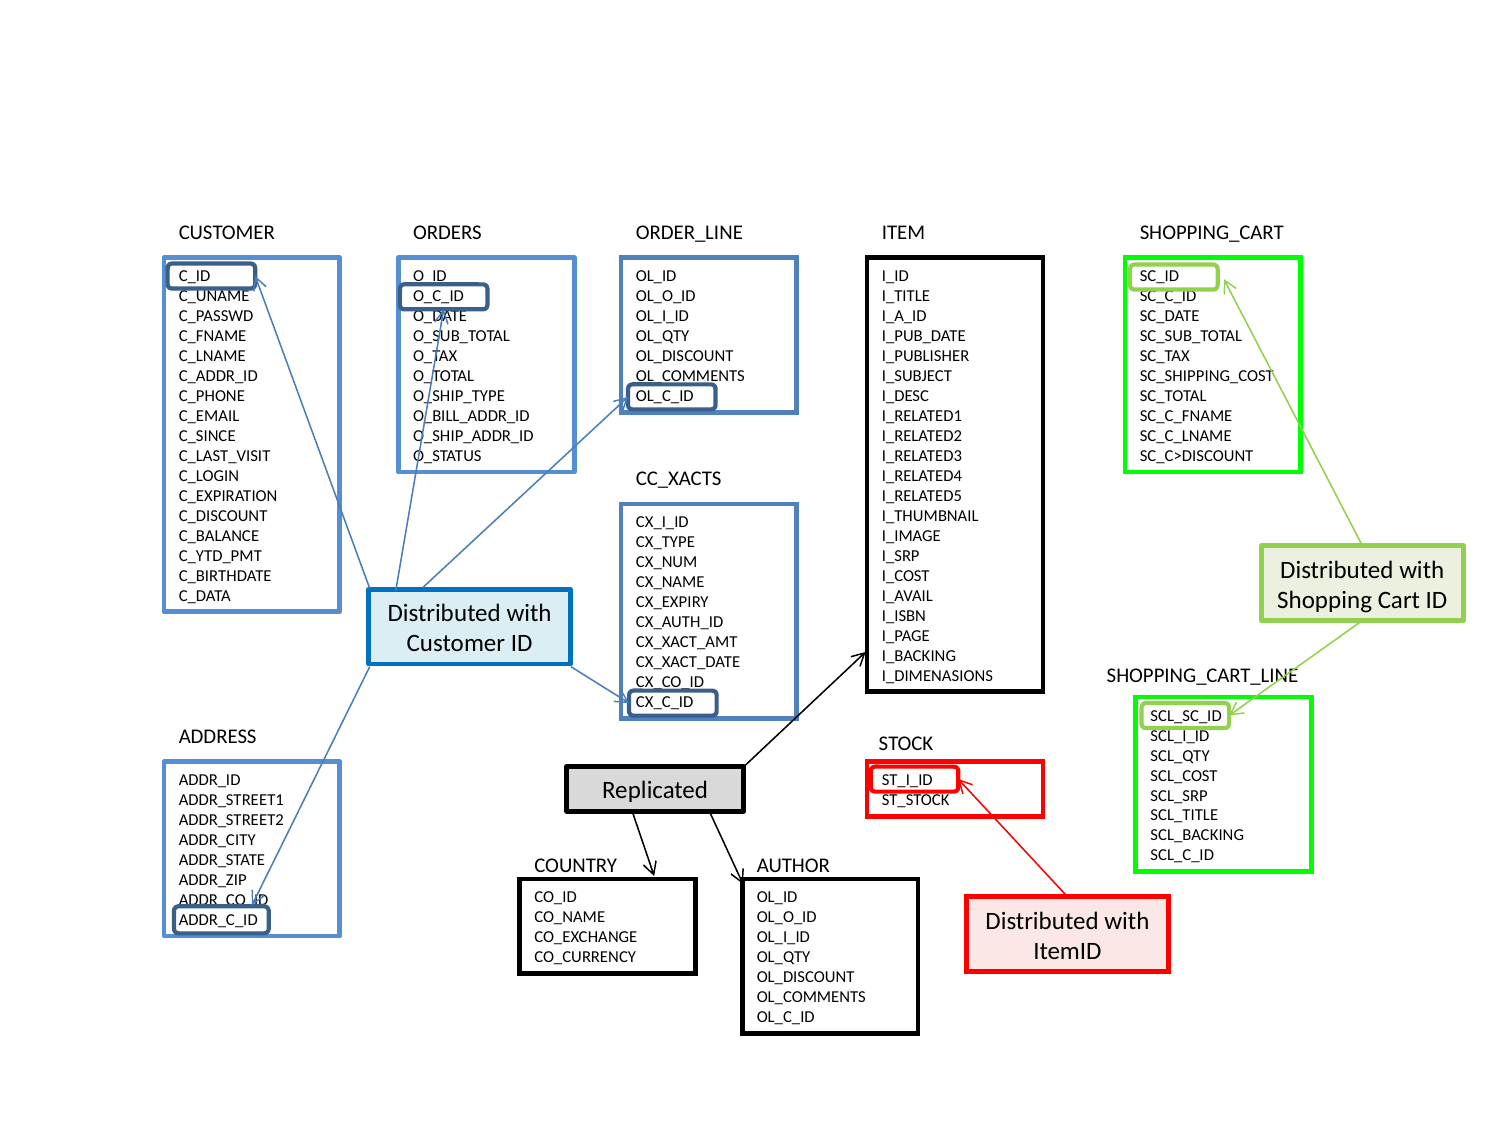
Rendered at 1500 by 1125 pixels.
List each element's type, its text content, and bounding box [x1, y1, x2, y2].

text_box CO_ID CO_NAME CO_EXCHANGE CO_CURRENCY [519, 878, 696, 974]
text_box [171, 904, 271, 936]
text_box CUSTOMER [164, 210, 305, 251]
text_box [626, 688, 719, 718]
text_box Distributed with Shopping Cart ID [1261, 545, 1464, 621]
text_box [1248, 601, 1344, 736]
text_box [191, 726, 431, 845]
text_box Distributed with Customer ID [368, 589, 571, 665]
text_box I_ID I_TITLE I_A_ID I_PUB_DATE I_PUBLISHER I_SUBJECT I_DESC I_RELATED1 I_RELATED2 I_RELATED3 I_RELATED4 I_RELATED5 I_THUMBNAIL I_IMAGE I_SRP I_COST I_AVAIL I_ISBN I_PAGE I_BACKING I_DIMENASIONS [867, 257, 1043, 692]
text_box SC_ID SC_C_ID SC_DATE SC_SUB_TOTAL SC_TAX SC_SHIPPING_COST SC_TOTAL SC_C_FNAME SC_C_LNAME SC_C>DISCOUNT [1125, 257, 1301, 473]
text_box C_ID C_UNAME C_PASSWD C_FNAME C_LNAME C_ADDR_ID C_PHONE C_EMAIL C_SINCE C_LAST_VISIT C_LOGIN C_EXPIRATION C_DISCOUNT C_BALANCE C_YTD_PMT C_BIRTHDATE C_DATA [164, 499, 340, 612]
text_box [1159, 342, 1427, 482]
text_box O_ID O_C_ID O_DATE O_SUB_TOTAL O_TAX O_TOTAL O_SHIP_TYPE O_BILL_ADDR_ID O_SHIP_ADDR_ID O_STATUS [398, 257, 575, 395]
text_box SHOPPING_CART [1125, 210, 1313, 251]
text_box ADDR_ID ADDR_STREET1 ADDR_STREET2 ADDR_CITY ADDR_STATE ADDR_ZIP ADDR_CO_ID ADDR_C_ID [164, 761, 340, 937]
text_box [570, 666, 630, 704]
text_box Replicated [566, 766, 744, 812]
text_box [1139, 700, 1232, 731]
text_box CX_I_ID CX_TYPE CX_NUM CX_NAME CX_EXPIRY CX_AUTH_ID CX_XACT_AMT CX_XACT_DATE CX_CO_ID CX_C_ID [621, 503, 797, 719]
text_box [165, 261, 258, 291]
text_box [278, 425, 417, 475]
text_box STOCK [870, 722, 1005, 762]
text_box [422, 396, 629, 588]
text_box [625, 382, 718, 412]
text_box ITEM [867, 210, 1008, 251]
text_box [741, 651, 866, 769]
text_box [868, 764, 961, 794]
text_box C_ID C_UNAME C_PASSWD C_FNAME C_LNAME C_ADDR_ID C_PHONE C_EMAIL C_SINCE C_LAST_VISIT C_LOGIN C_EXPIRATION C_DISCOUNT C_BALANCE C_YTD_PMT C_BIRTHDATE C_DATA [164, 257, 340, 373]
text_box SHOPPING_CART_LINE [1091, 654, 1243, 695]
text_box ST_I_ID ST_STOCK [870, 761, 1043, 781]
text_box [691, 832, 763, 866]
text_box CC_XACTS [633, 457, 762, 497]
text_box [953, 782, 1073, 893]
text_box ST_I_ID ST_STOCK [867, 774, 948, 817]
text_box ORDER_LINE [621, 210, 762, 251]
text_box SCL_SC_ID SCL_I_ID SCL_QTY SCL_COST SCL_SRP SCL_TITLE SCL_BACKING SCL_C_ID [1135, 697, 1312, 872]
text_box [610, 832, 676, 855]
text_box Distributed with ItemID [966, 896, 1169, 972]
text_box COUNTRY [519, 843, 661, 884]
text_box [155, 374, 469, 490]
text_box AUTHOR [743, 843, 883, 884]
text_box ADDRESS [164, 714, 305, 755]
text_box ORDERS [398, 210, 539, 251]
text_box OL_ID OL_O_ID OL_I_ID OL_QTY OL_DISCOUNT OL_COMMENTS OL_C_ID [742, 878, 918, 1034]
text_box OL_ID OL_O_ID OL_I_ID OL_QTY OL_DISCOUNT OL_COMMENTS OL_C_ID [621, 257, 797, 413]
text_box [397, 282, 490, 312]
text_box [1127, 262, 1220, 292]
